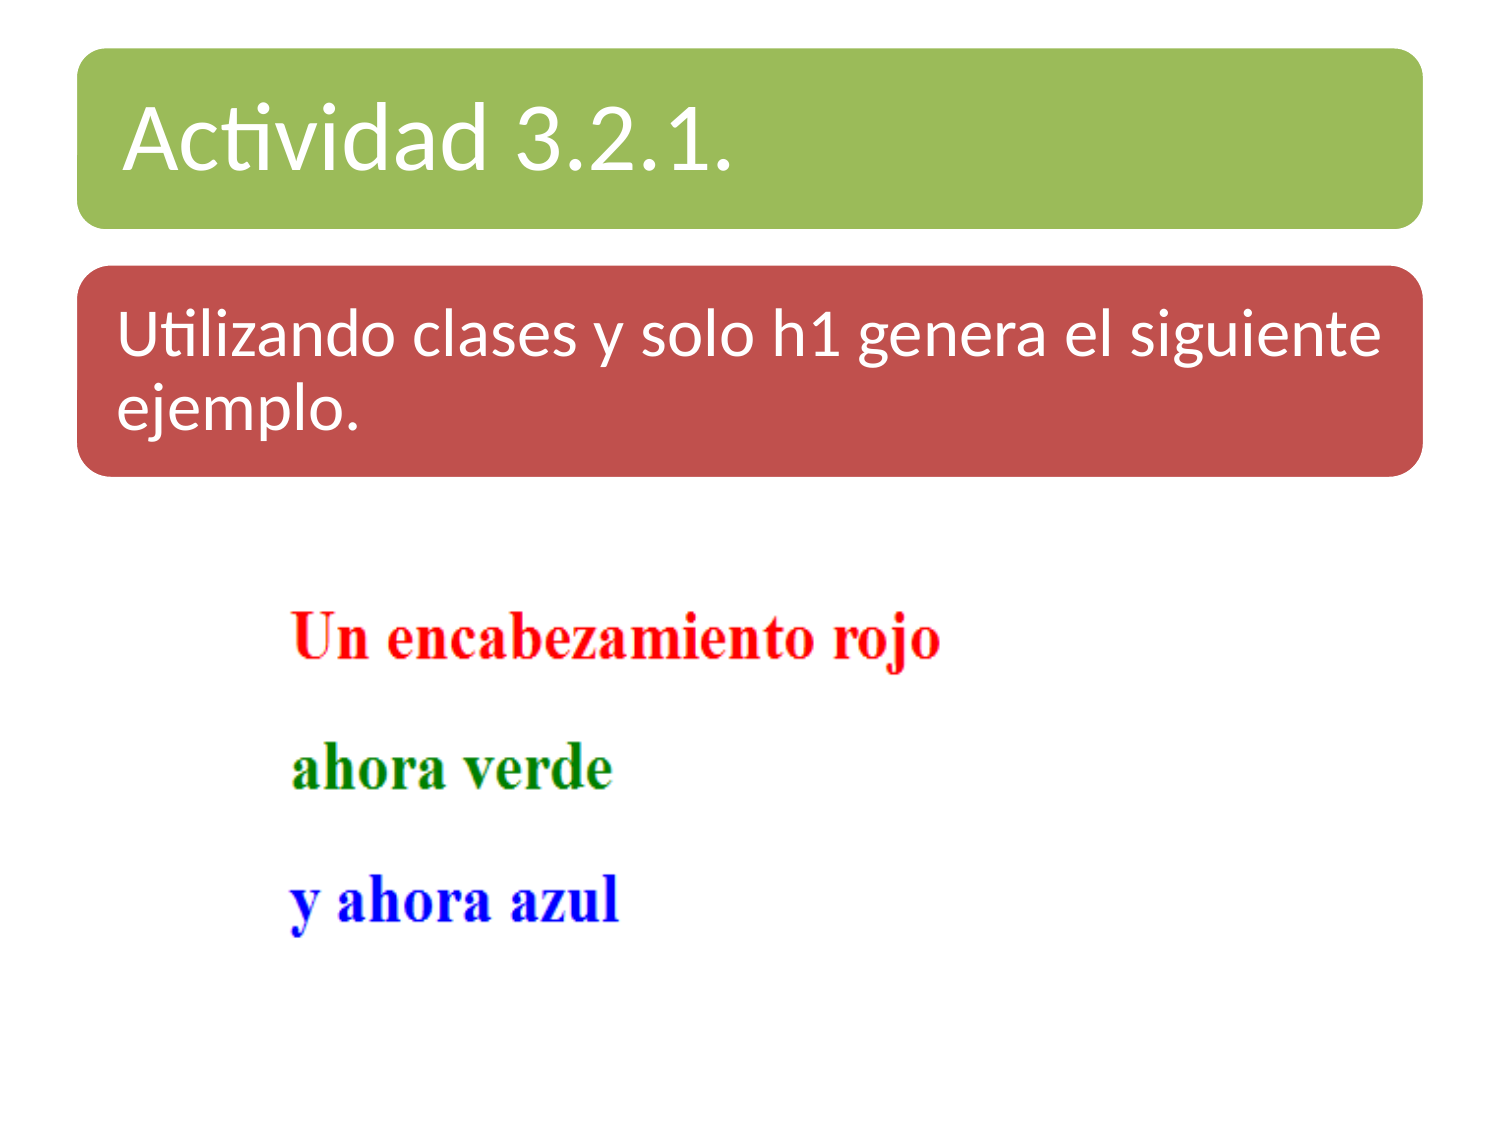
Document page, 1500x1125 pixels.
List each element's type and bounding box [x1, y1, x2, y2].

text_box [74, 44, 1426, 233]
list [74, 262, 1426, 480]
picture [277, 574, 987, 965]
